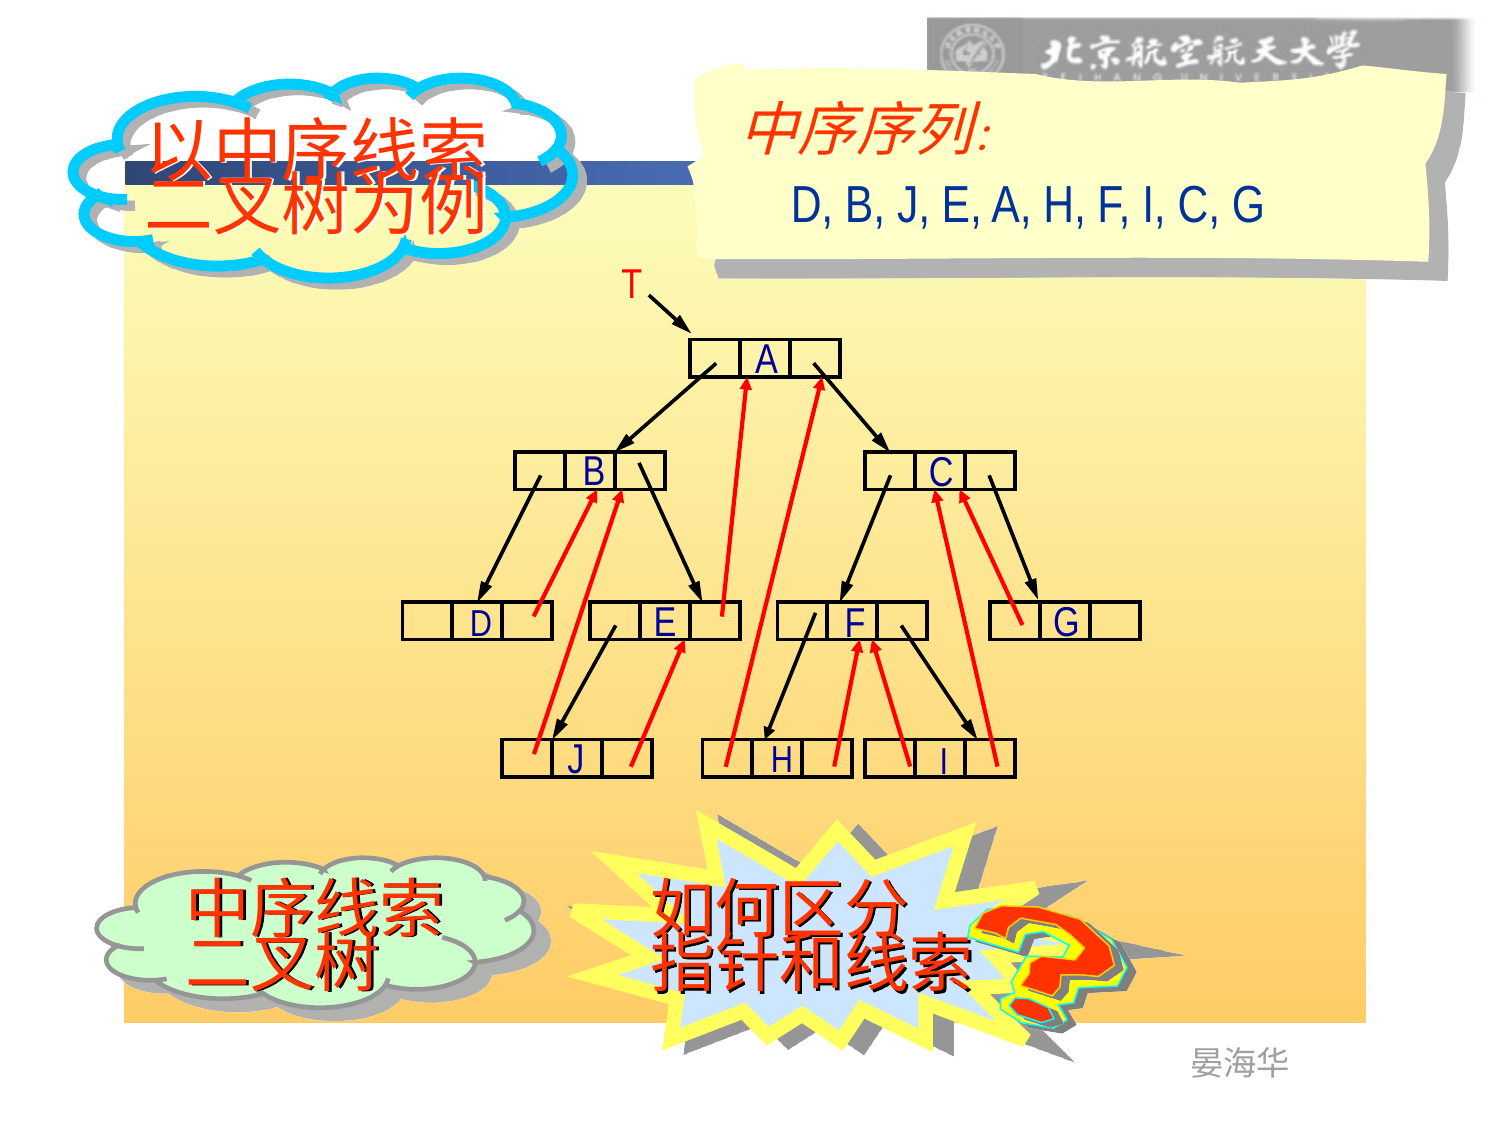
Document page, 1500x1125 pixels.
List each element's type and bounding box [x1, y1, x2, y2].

text_box [687, 62, 1447, 274]
picture [927, 0, 1500, 102]
text_box [96, 857, 567, 1008]
text_box [534, 376, 1022, 765]
text_box [402, 248, 1140, 799]
text_box [572, 810, 1124, 1073]
text_box [72, 77, 574, 279]
